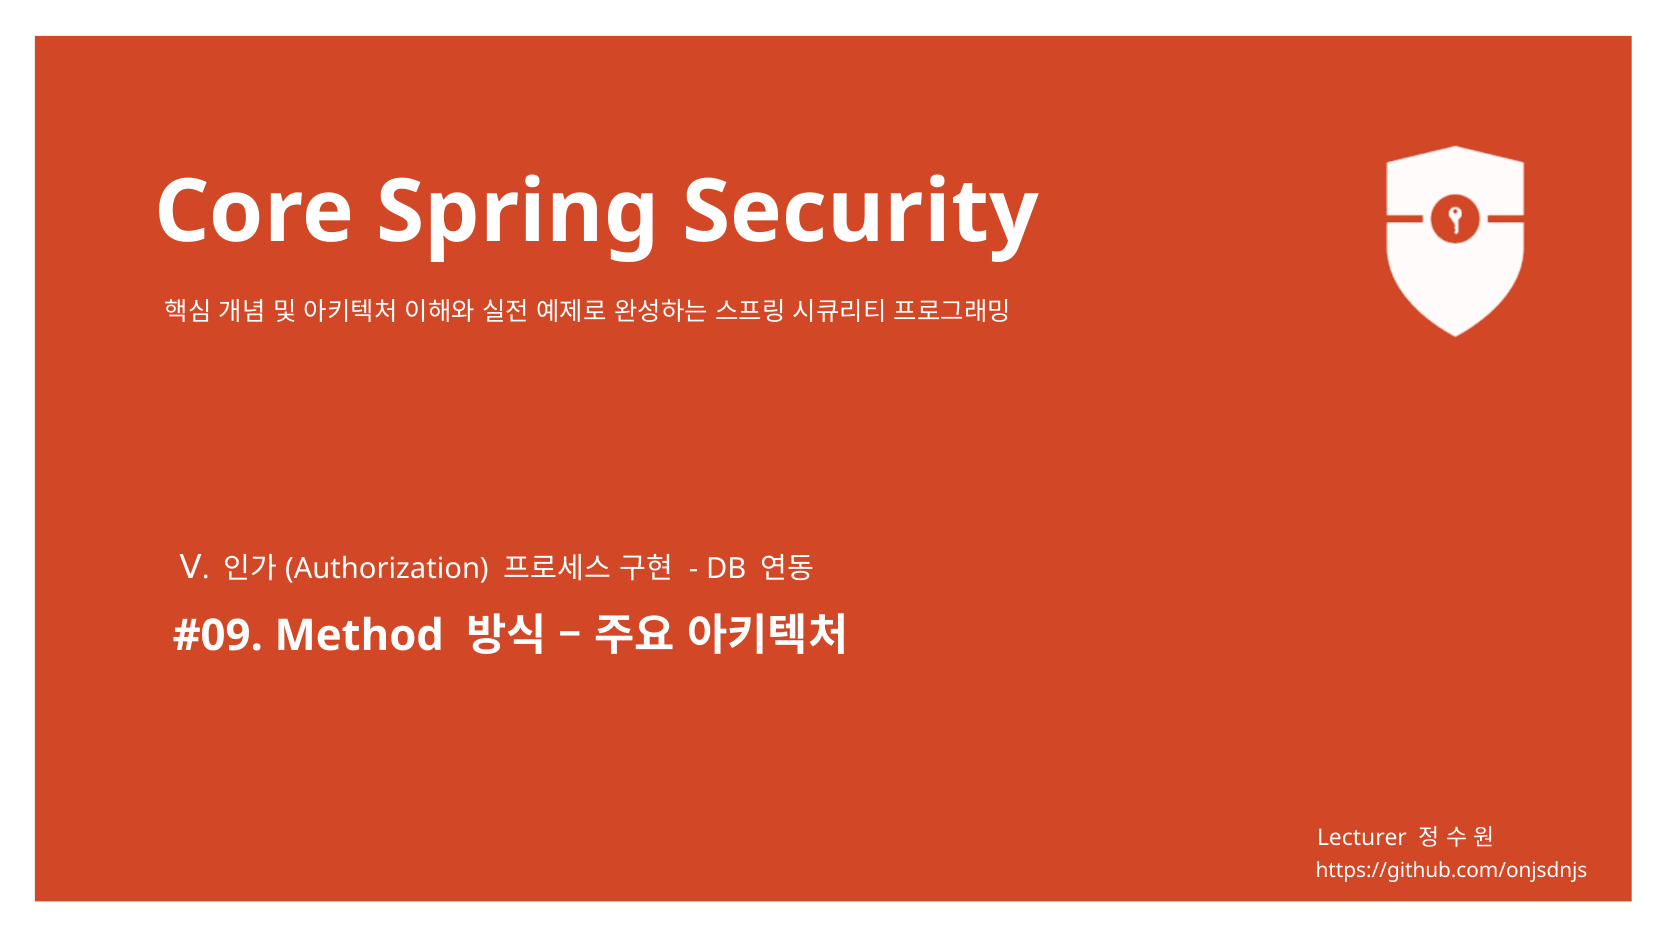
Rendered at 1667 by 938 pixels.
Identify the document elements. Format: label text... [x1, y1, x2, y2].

picture [1325, 111, 1587, 372]
text_box Ⅴ. 인가(Authorization) 프로세스 구현 - DB 연동 [164, 538, 838, 593]
text_box #09. Method 방식 – 주요 아키텍처 [159, 599, 1386, 678]
